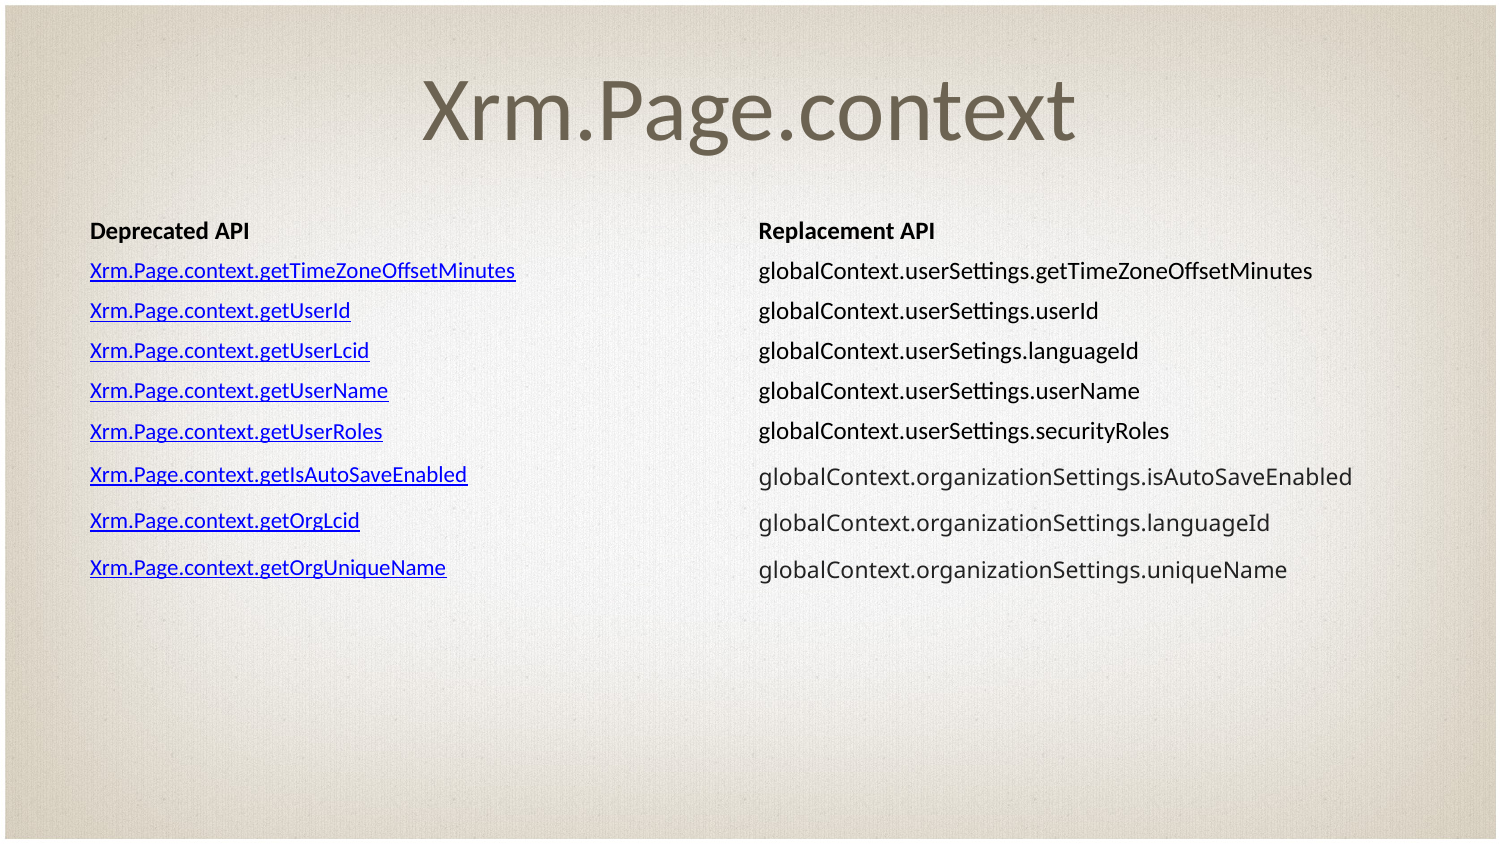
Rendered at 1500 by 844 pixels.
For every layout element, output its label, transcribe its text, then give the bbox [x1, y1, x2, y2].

table_cell globalContext.userSettings.getTimeZoneOffsetMinutes [744, 253, 1412, 293]
table_cell globalContext.organizationSettings.languageId [744, 500, 1412, 546]
table_cell Xrm.Page.context.getTimeZoneOffsetMinutes [75, 253, 744, 293]
table_cell Xrm.Page.context.getUserLcid [75, 333, 744, 373]
table_cell Xrm.Page.context.getUserRoles [75, 413, 744, 453]
table_cell Xrm.Page.context.getOrgLcid [75, 500, 744, 546]
table_cell Xrm.Page.context.getUserId [75, 293, 744, 333]
table_cell globalContext.userSetings.languageId [744, 333, 1412, 373]
table_header Replacement API [744, 213, 1412, 253]
table_cell globalContext.userSettings.securityRoles [744, 413, 1412, 453]
table_cell globalContext.organizationSettings.uniqueName [744, 546, 1412, 592]
table_cell globalContext.organizationSettings.isAutoSaveEnabled [744, 453, 1412, 500]
table_cell Xrm.Page.context.getUserName [75, 373, 744, 413]
table_cell Xrm.Page.context.getOrgUniqueName [75, 546, 744, 592]
table_cell globalContext.userSettings.userName [744, 373, 1412, 413]
table_cell globalContext.userSettings.userId [744, 293, 1412, 333]
table_cell Xrm.Page.context.getIsAutoSaveEnabled [75, 453, 744, 500]
picture [0, 0, 1500, 844]
title Xrm.Page.context [75, 33, 1425, 175]
table_header Deprecated API [75, 213, 744, 253]
